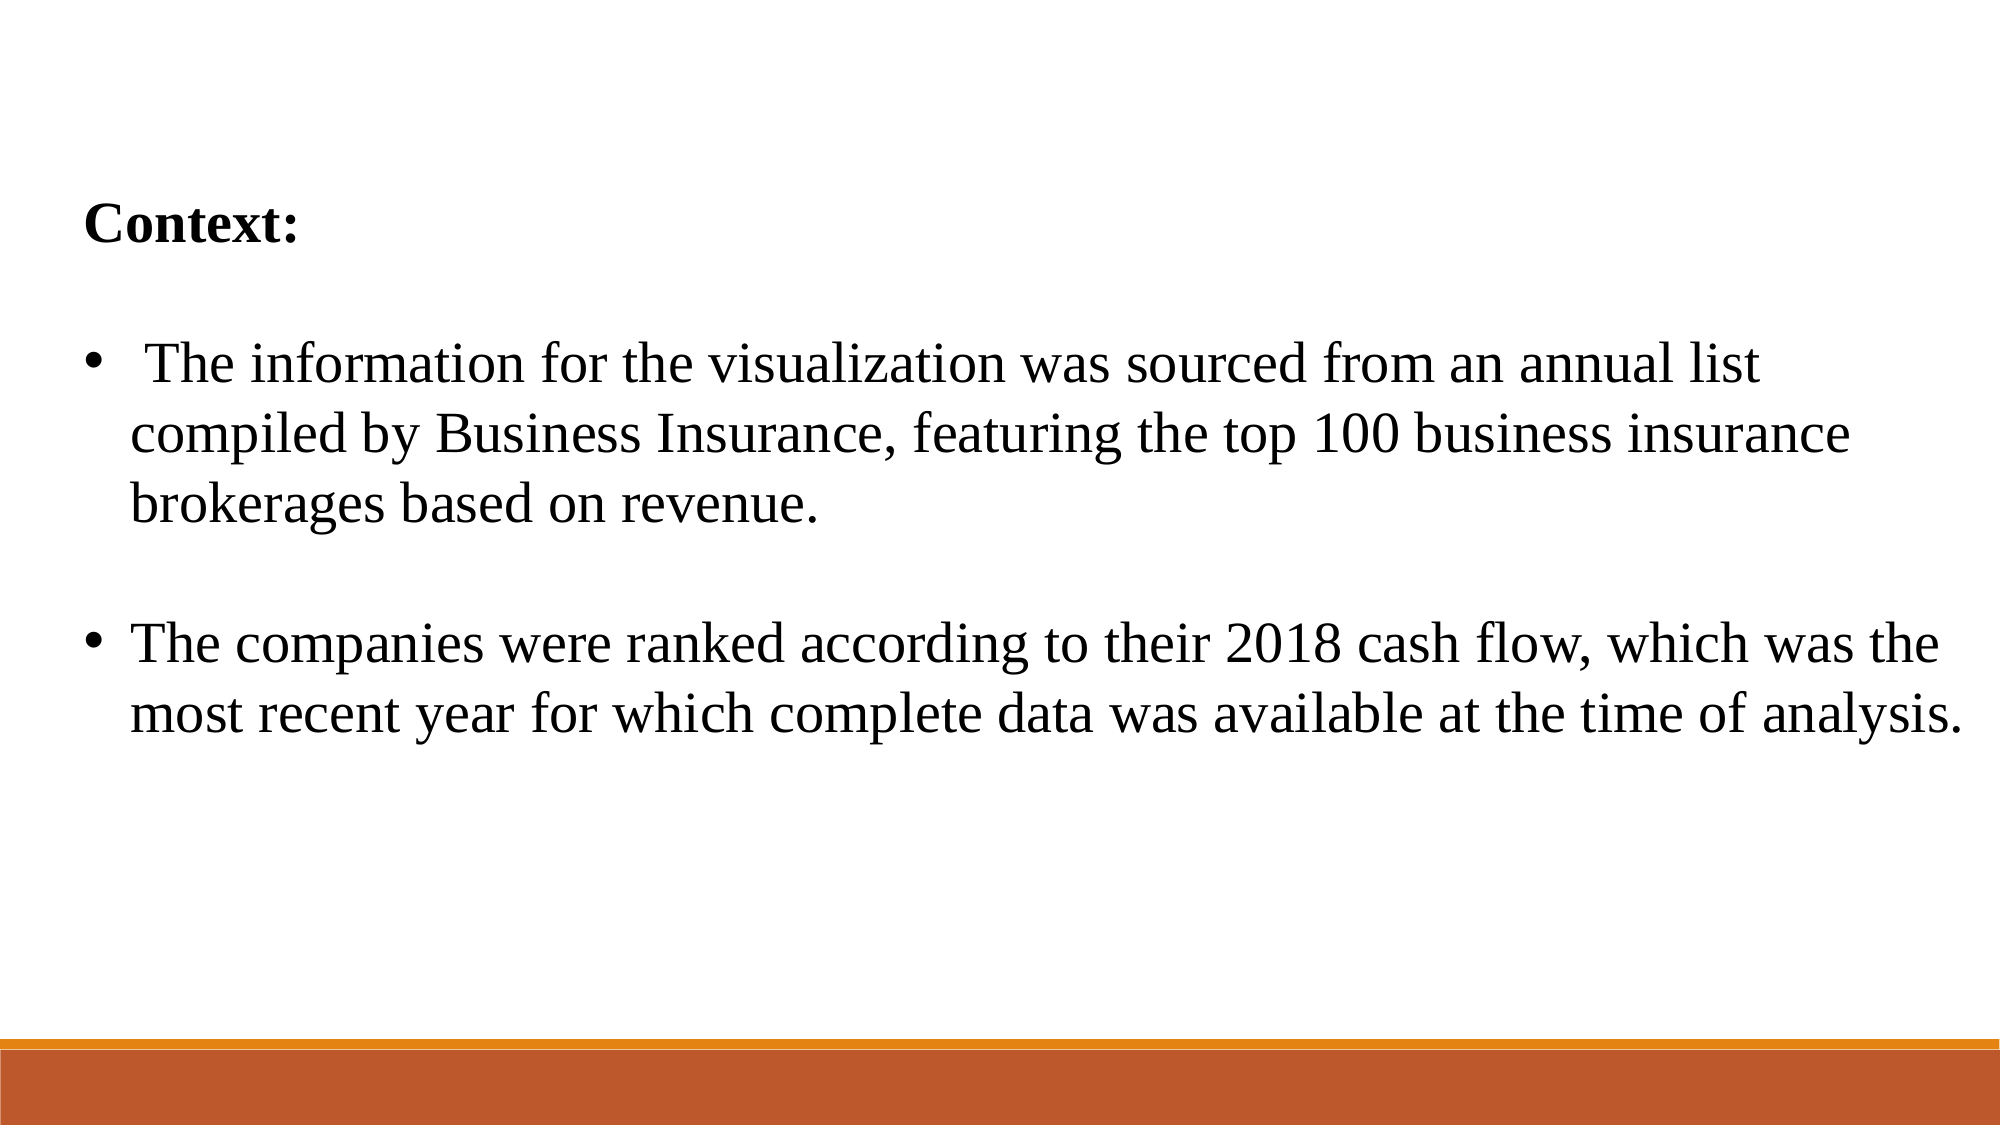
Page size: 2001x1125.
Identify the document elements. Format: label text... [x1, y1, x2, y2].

text_box Context: The information for the visualization was sourced from an annual list compiled by Business Insurance, featuring the top 100 business insurance brokerages based on revenue. The companies were ranked according to their 2018 cash flow, which was the most recent year for which complete data was available at the time of analysis. [68, 176, 2000, 962]
